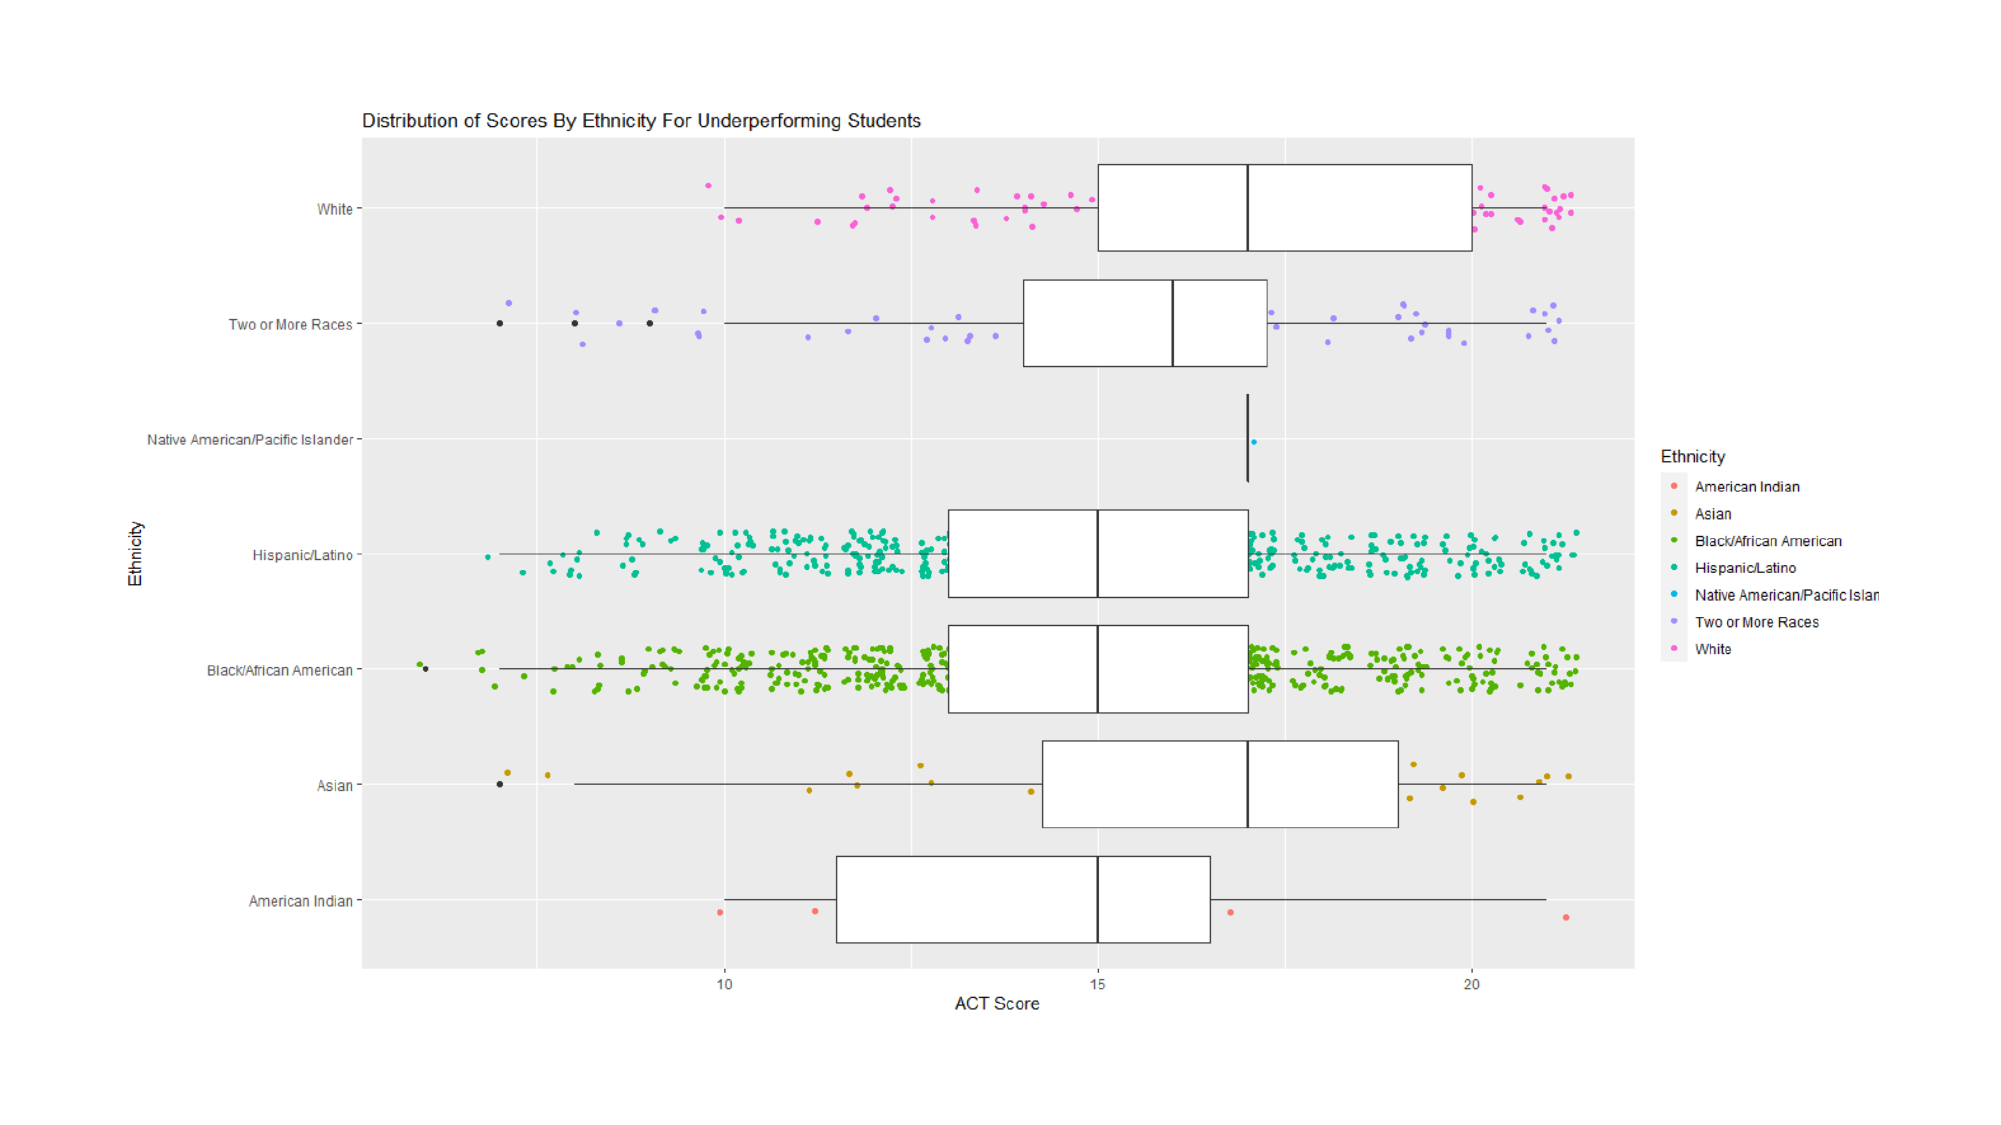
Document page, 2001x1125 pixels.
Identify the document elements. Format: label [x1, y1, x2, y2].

picture [121, 105, 1879, 1020]
